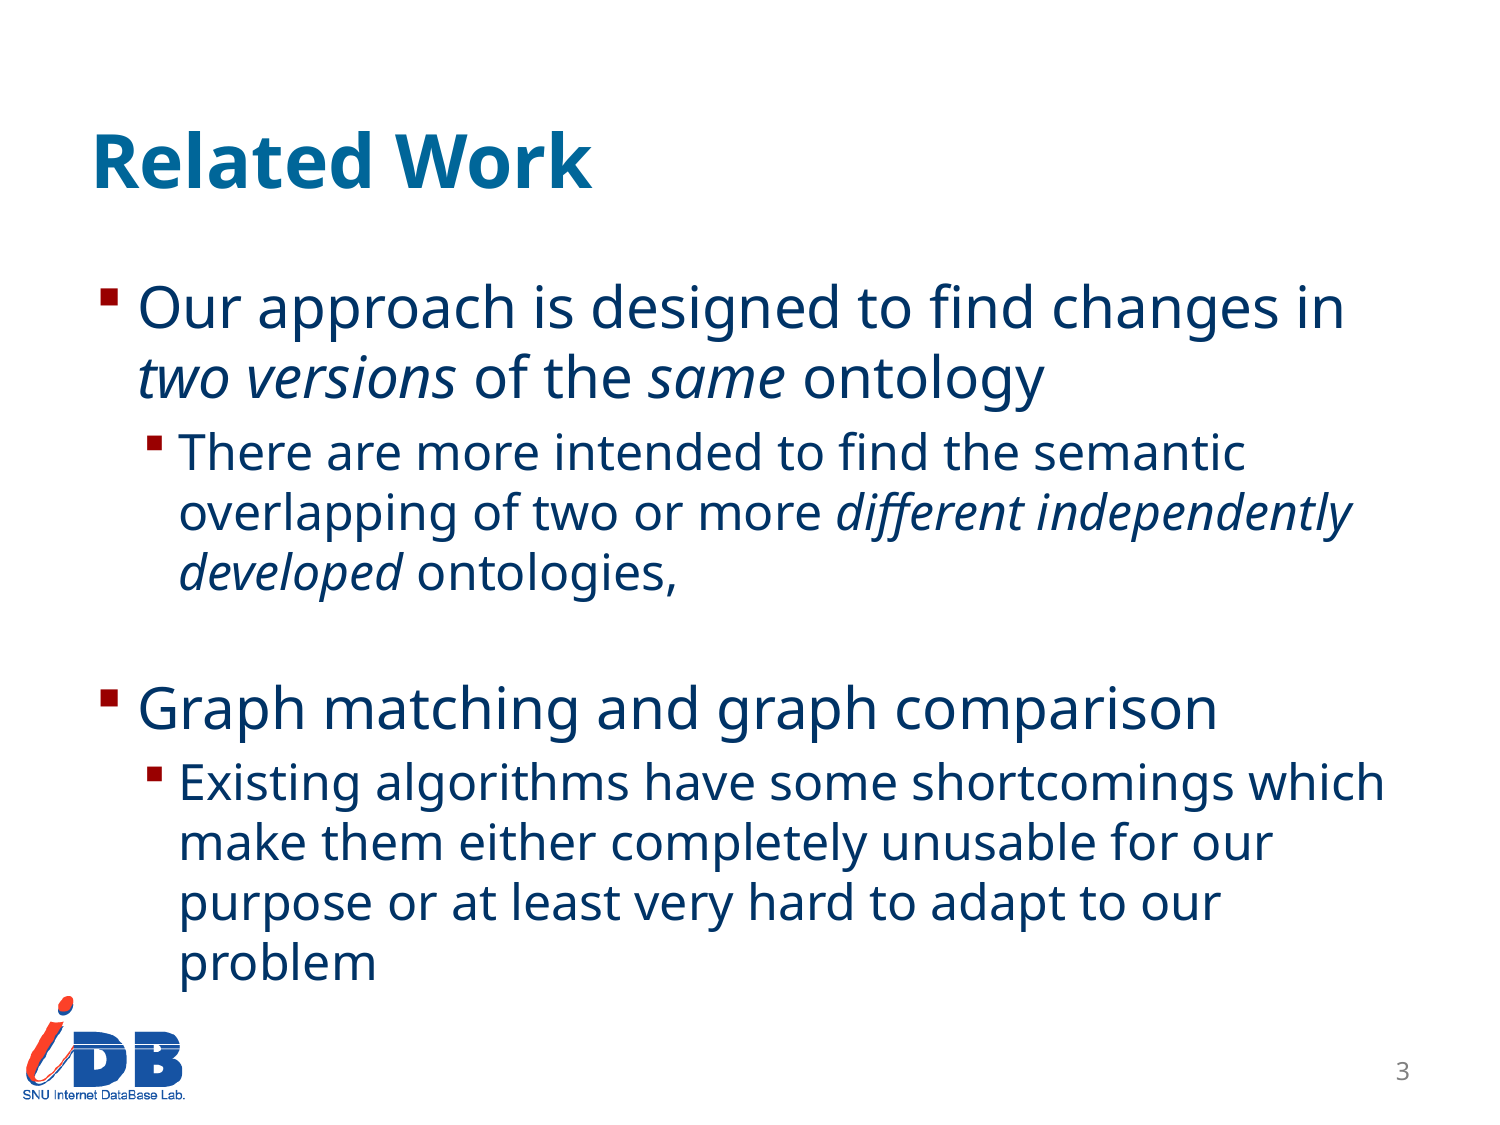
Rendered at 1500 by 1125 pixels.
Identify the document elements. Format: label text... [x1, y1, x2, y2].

slide_number 2 [1347, 1042, 1425, 1103]
title Related Work [75, 0, 1425, 211]
picture [23, 996, 191, 1105]
list Our approach is designed to find changes in two versions of the same ontology There are more intended to find the semantic overlapping of two or more different independently developed ontologies, Graph matching and graph comparison Existing algorithms have some shortcomings which make them either completely unusable for our purpose or at least very hard to adapt to our problem [75, 262, 1425, 1005]
